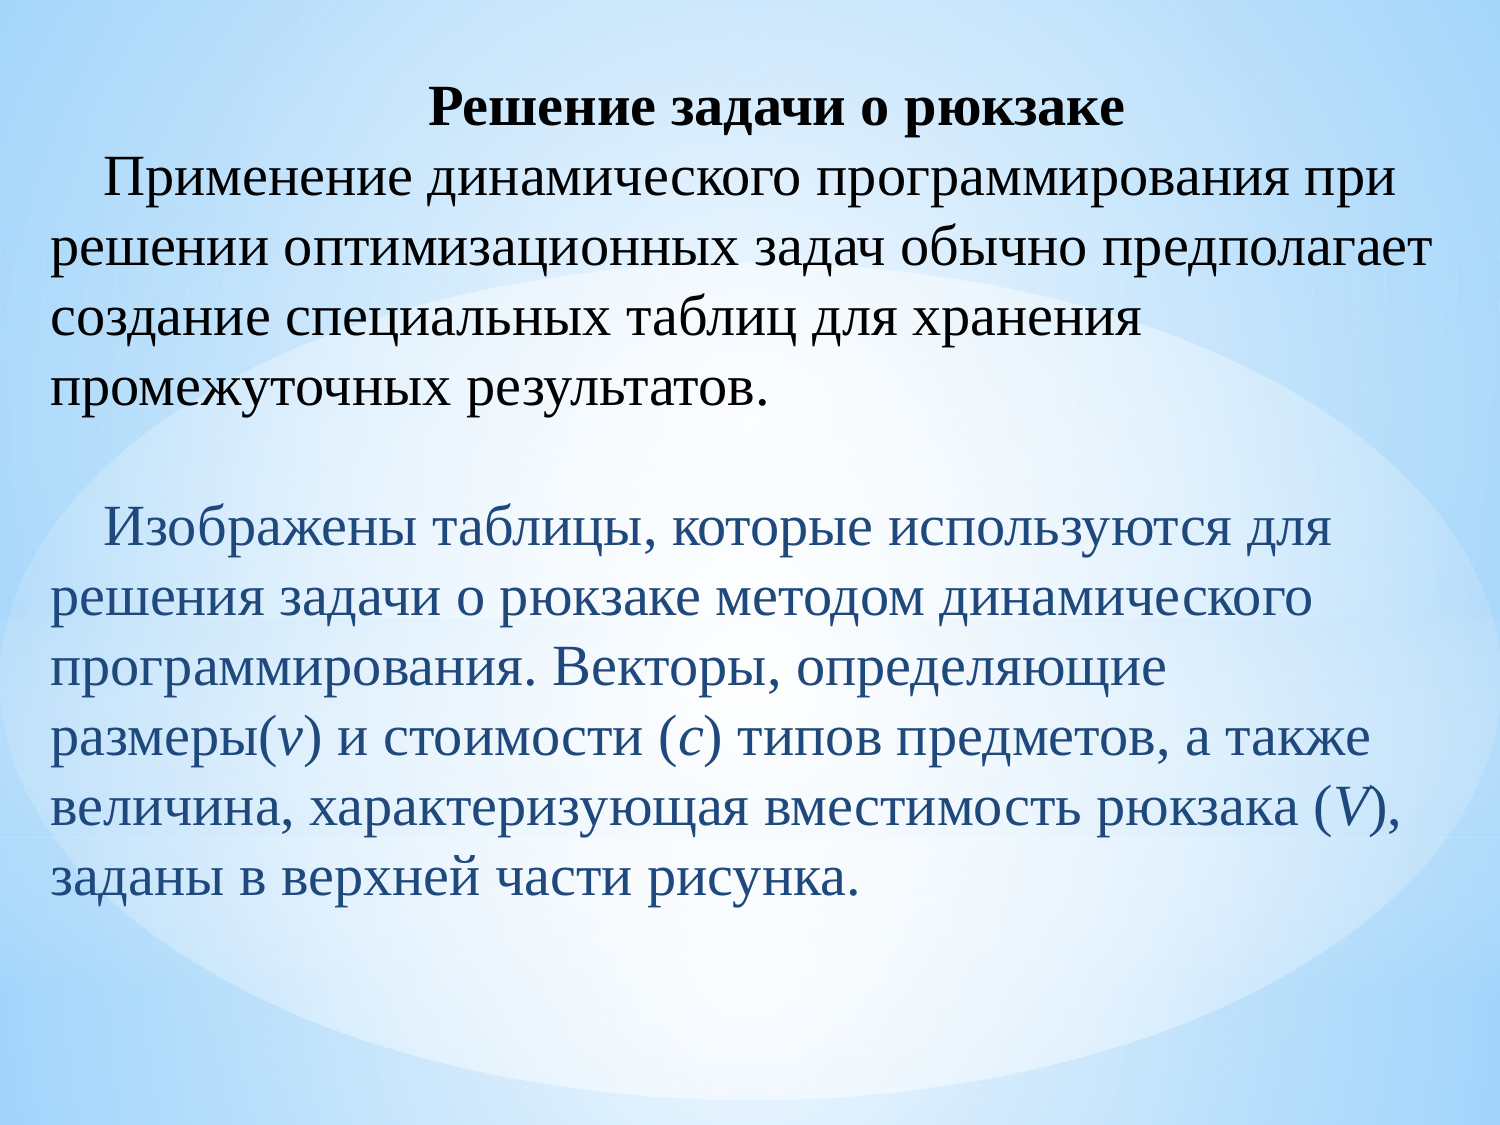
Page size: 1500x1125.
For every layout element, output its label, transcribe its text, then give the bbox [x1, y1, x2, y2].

text_box Решение задачи о рюкзаке Применение динамического программирования при решении оптимизационных задач обычно предполагает создание специальных таблиц для хранения промежуточных результатов. Изображены таблицы, которые используются для решения задачи о рюкзаке методом динамического программирования. Векторы, определяющие размеры(v) и стоимости (c) типов предметов, а также величина, характеризующая вместимость рюкзака (V), заданы в верхней части рисунка. [35, 59, 1465, 915]
